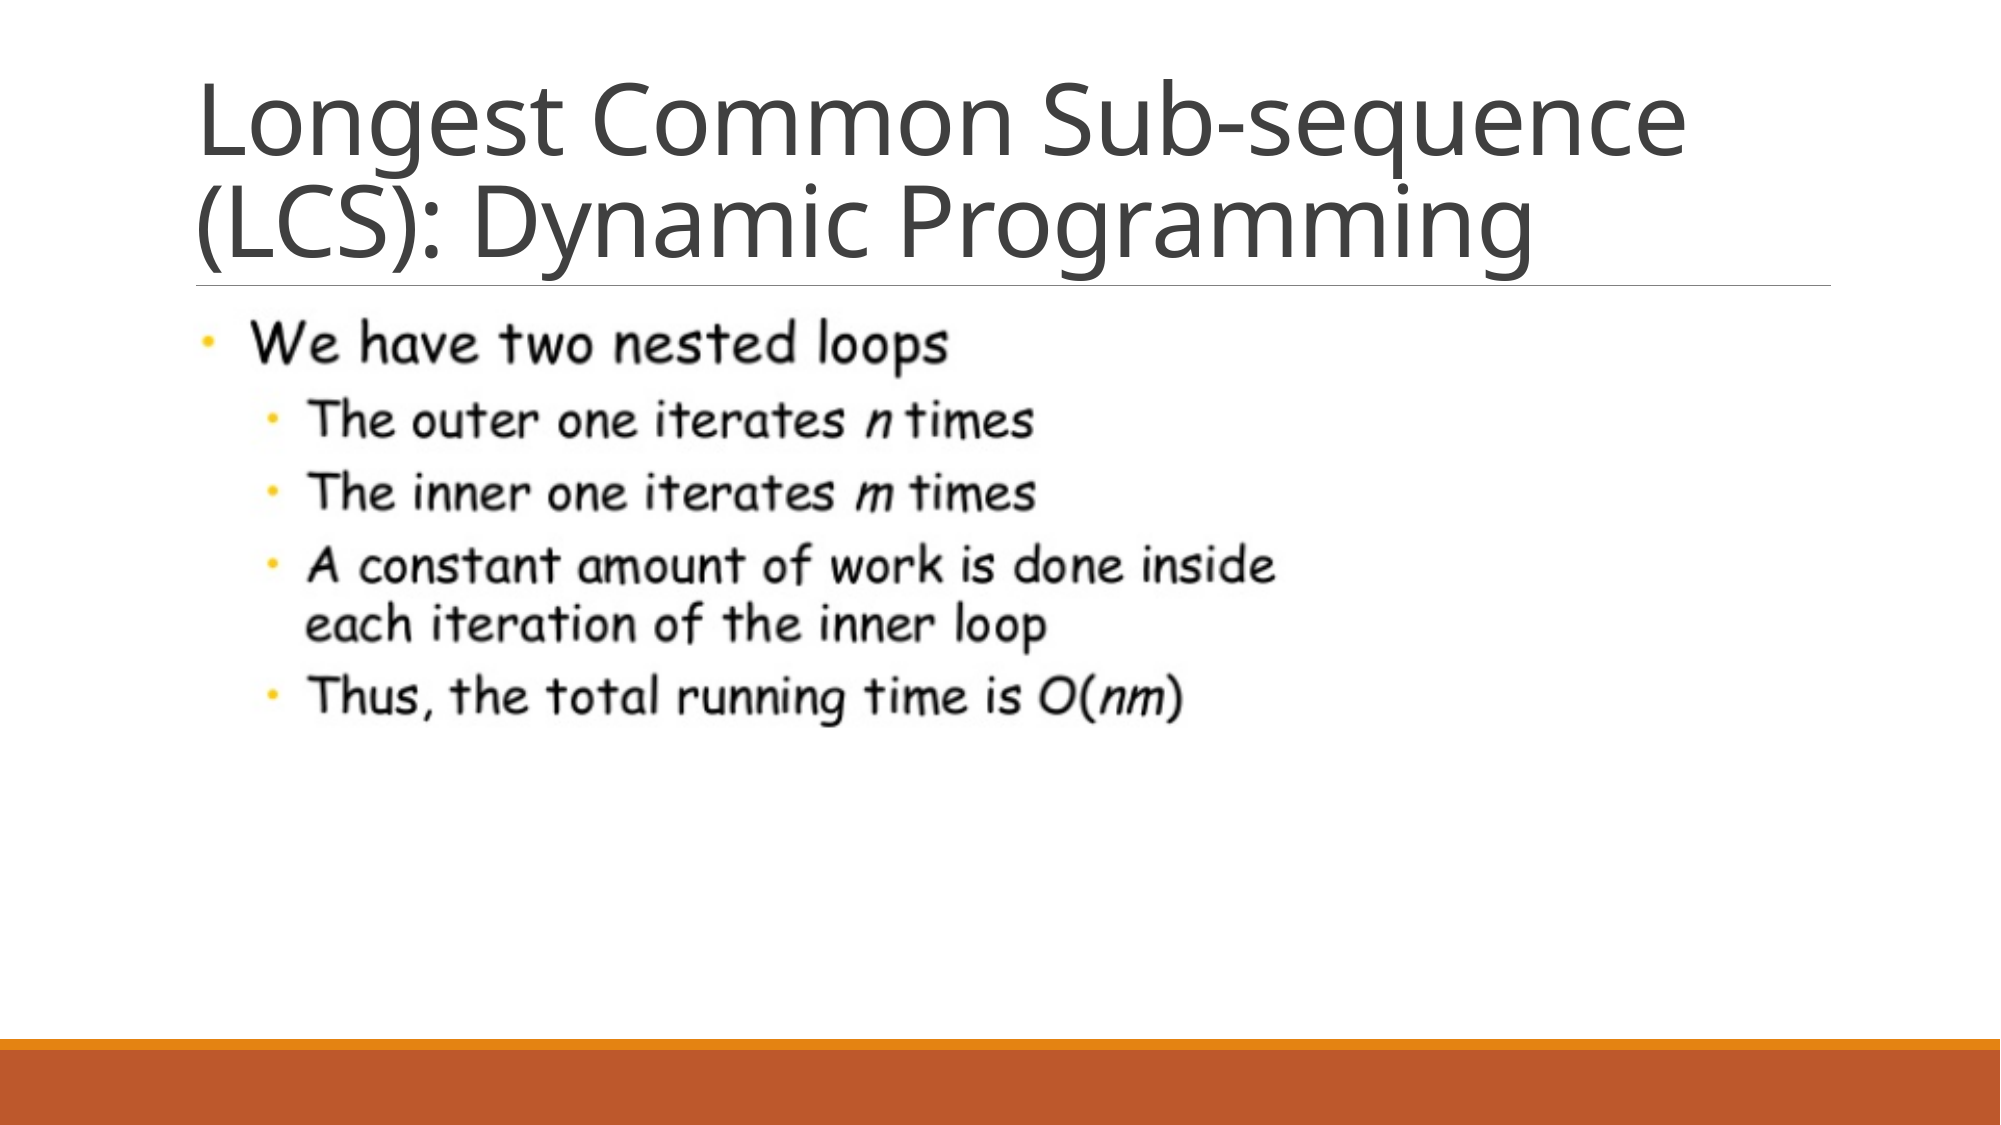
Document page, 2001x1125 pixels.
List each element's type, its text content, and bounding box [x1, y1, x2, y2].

picture [192, 302, 1294, 738]
title Longest Common Sub-sequence (LCS): Dynamic Programming [180, 47, 1830, 285]
